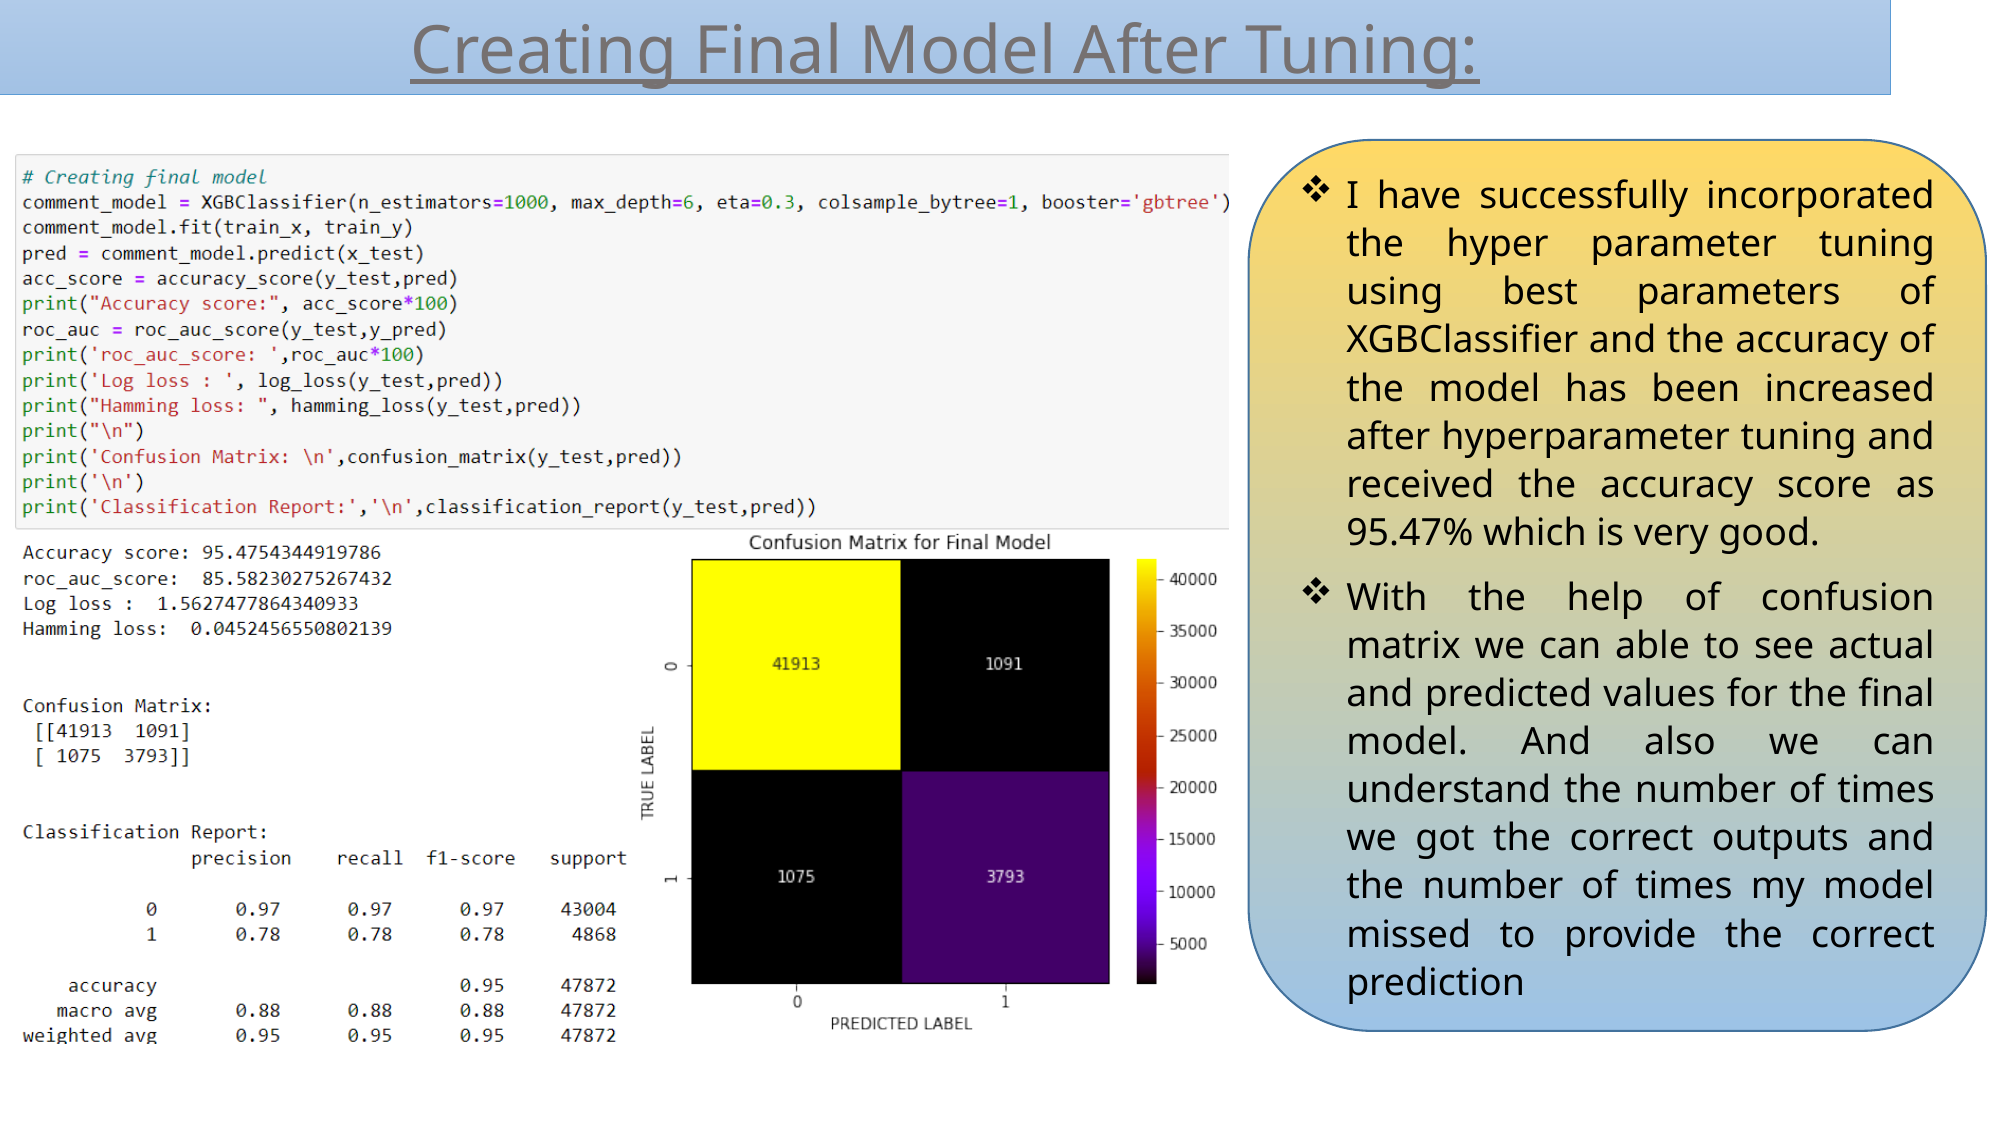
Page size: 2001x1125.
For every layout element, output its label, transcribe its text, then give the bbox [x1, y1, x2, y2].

text_box I have successfully incorporated the hyper parameter tuning using best parameters of XGBClassifier and the accuracy of the model has been increased after hyperparameter tuning and received the accuracy score as 95.47% which is very good. With the help of confusion matrix we can able to see actual and predicted values for the final model. And also we can understand the number of times we got the correct outputs and the number of times my model missed to provide the correct prediction [1247, 138, 1988, 1032]
text_box Creating Final Model After Tuning: [0, 0, 1891, 95]
picture [13, 152, 1230, 1044]
